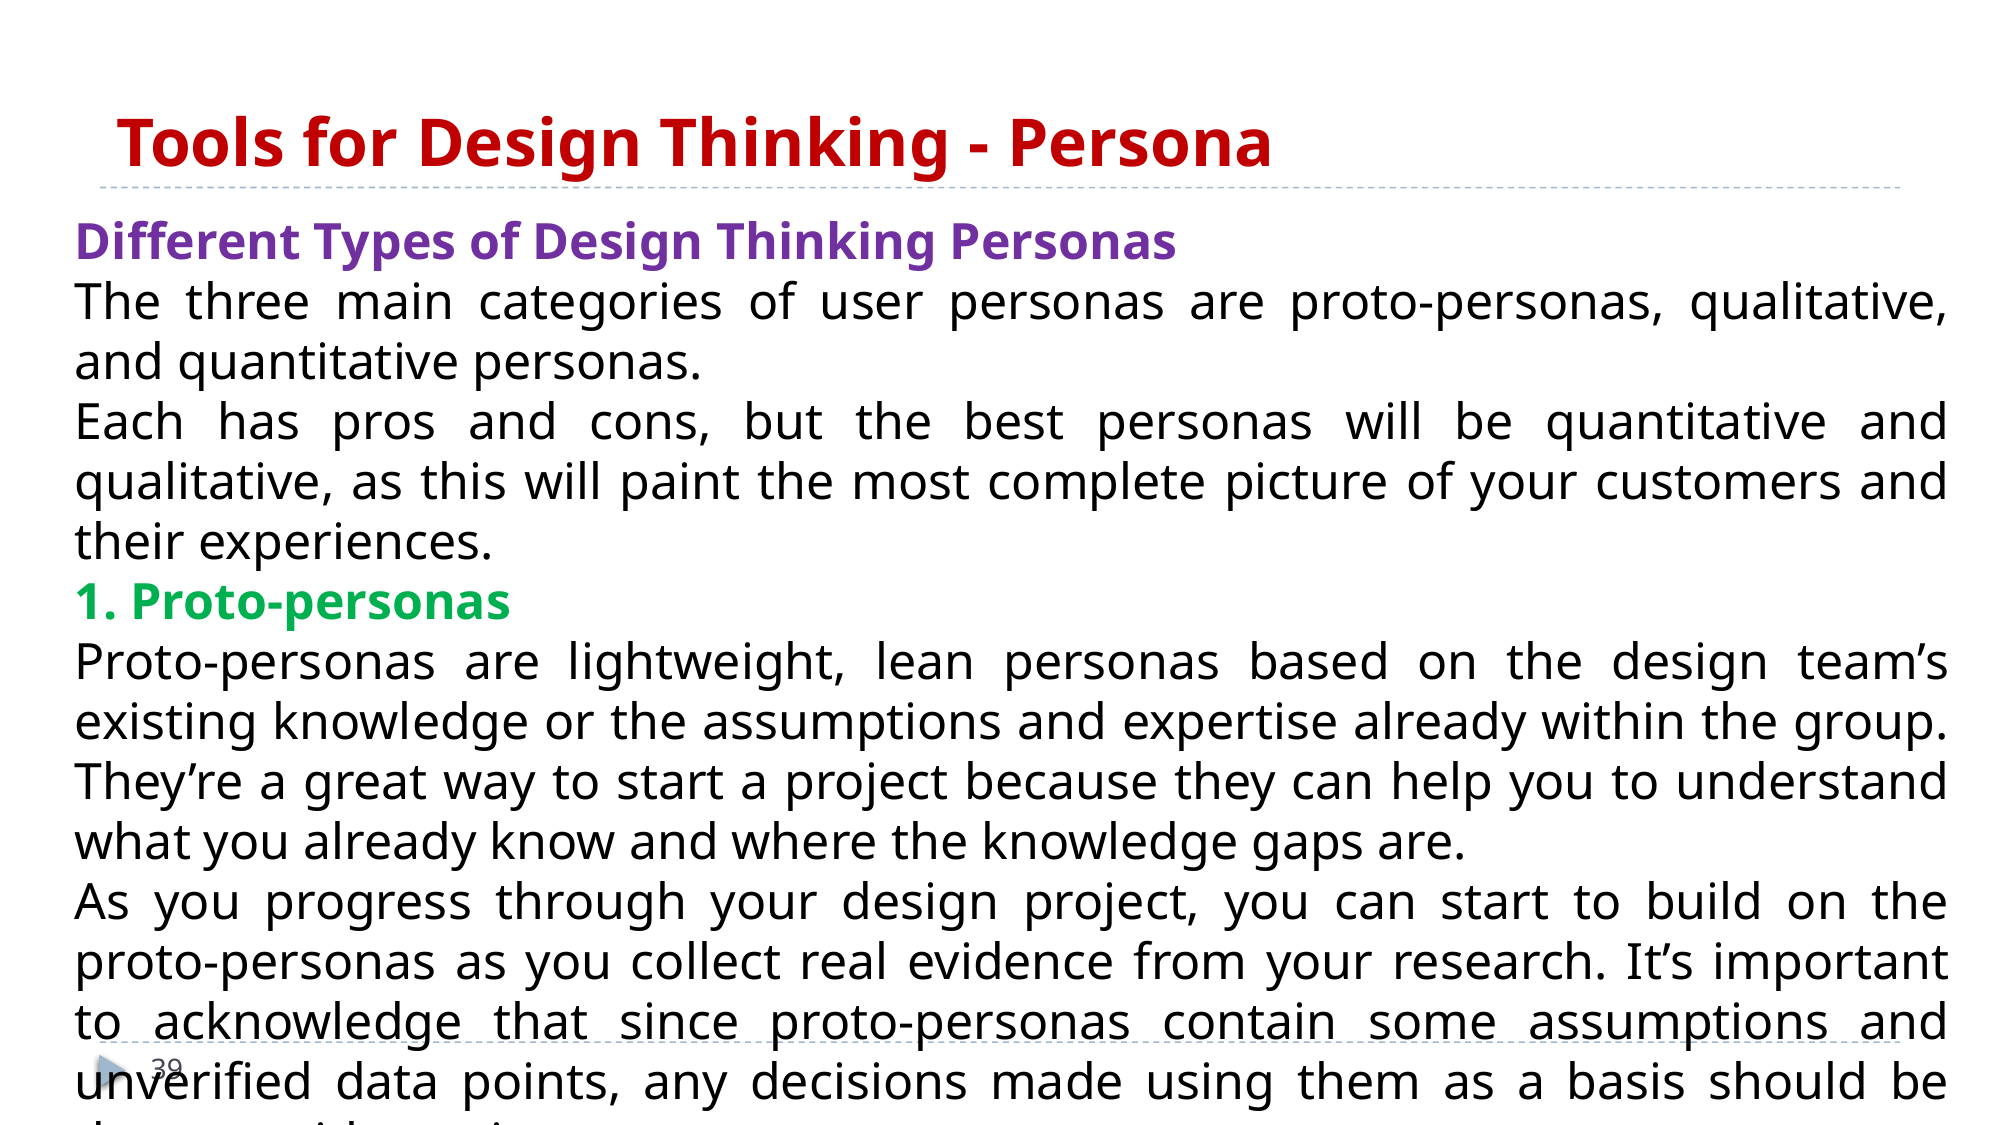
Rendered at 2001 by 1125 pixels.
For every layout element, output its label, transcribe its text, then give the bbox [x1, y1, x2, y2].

text_box Different Types of Design Thinking Personas The three main categories of user personas are proto-personas, qualitative, and quantitative personas. Each has pros and cons, but the best personas will be quantitative and qualitative, as this will paint the most complete picture of your customers and their experiences. 1. Proto-personas Proto-personas are lightweight, lean personas based on the design team’s existing knowledge or the assumptions and expertise already within the group. They’re a great way to start a project because they can help you to understand what you already know and where the knowledge gaps are. As you progress through your design project, you can start to build on the proto-personas as you collect real evidence from your research. It’s important to acknowledge that since proto-personas contain some assumptions and unverified data points, any decisions made using them as a basis should be done so with caution. [59, 202, 1965, 1125]
title Tools for Design Thinking - Persona [99, 37, 1900, 188]
